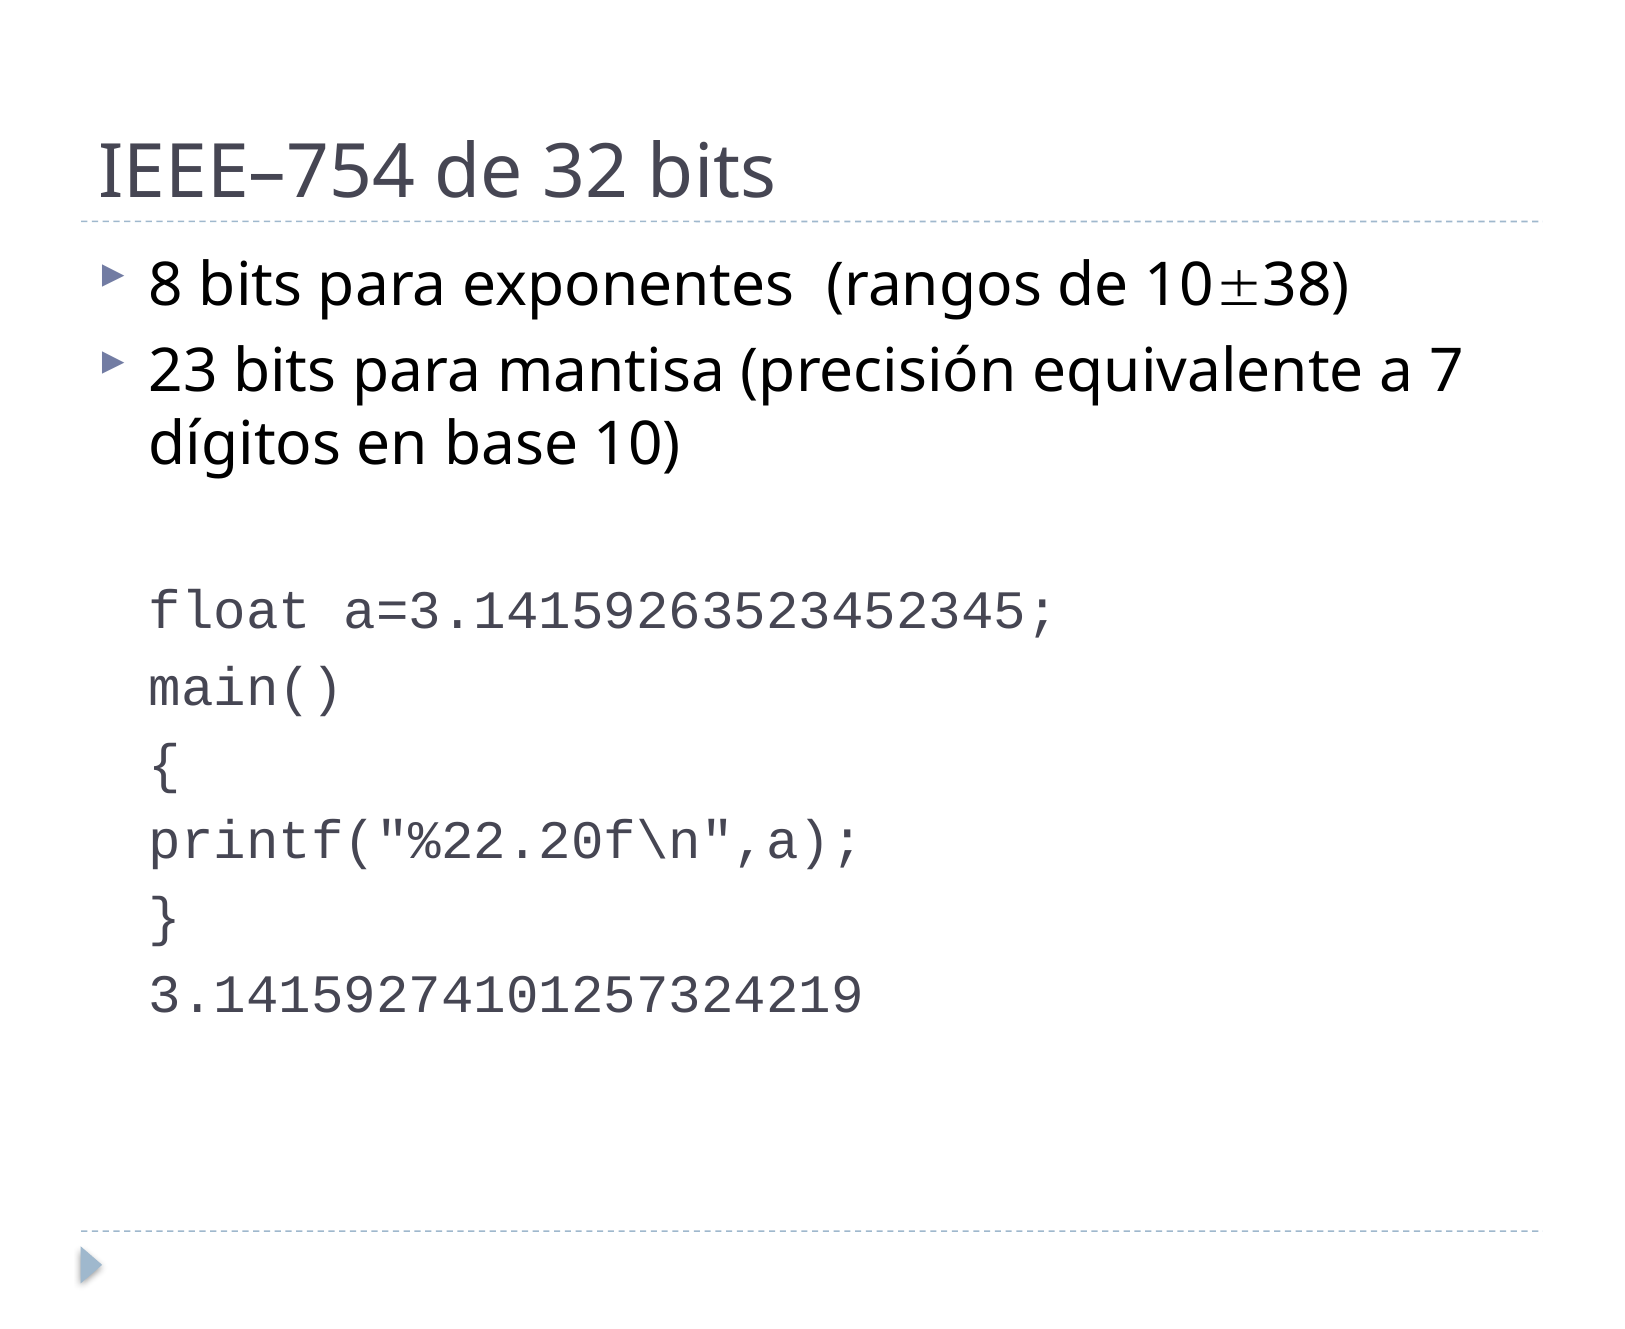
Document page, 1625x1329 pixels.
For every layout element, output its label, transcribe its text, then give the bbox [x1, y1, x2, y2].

title IEEE–754 de 32 bits [81, 29, 1543, 222]
list 8 bits para exponentes (rangos de 1038) 23 bits para mantisa (precisión equivalente a 7 dígitos en base 10) float a=3.14159263523452345; main() { printf("%22.20f\n",a); } 3.14159274101257324219 [81, 236, 1543, 1194]
